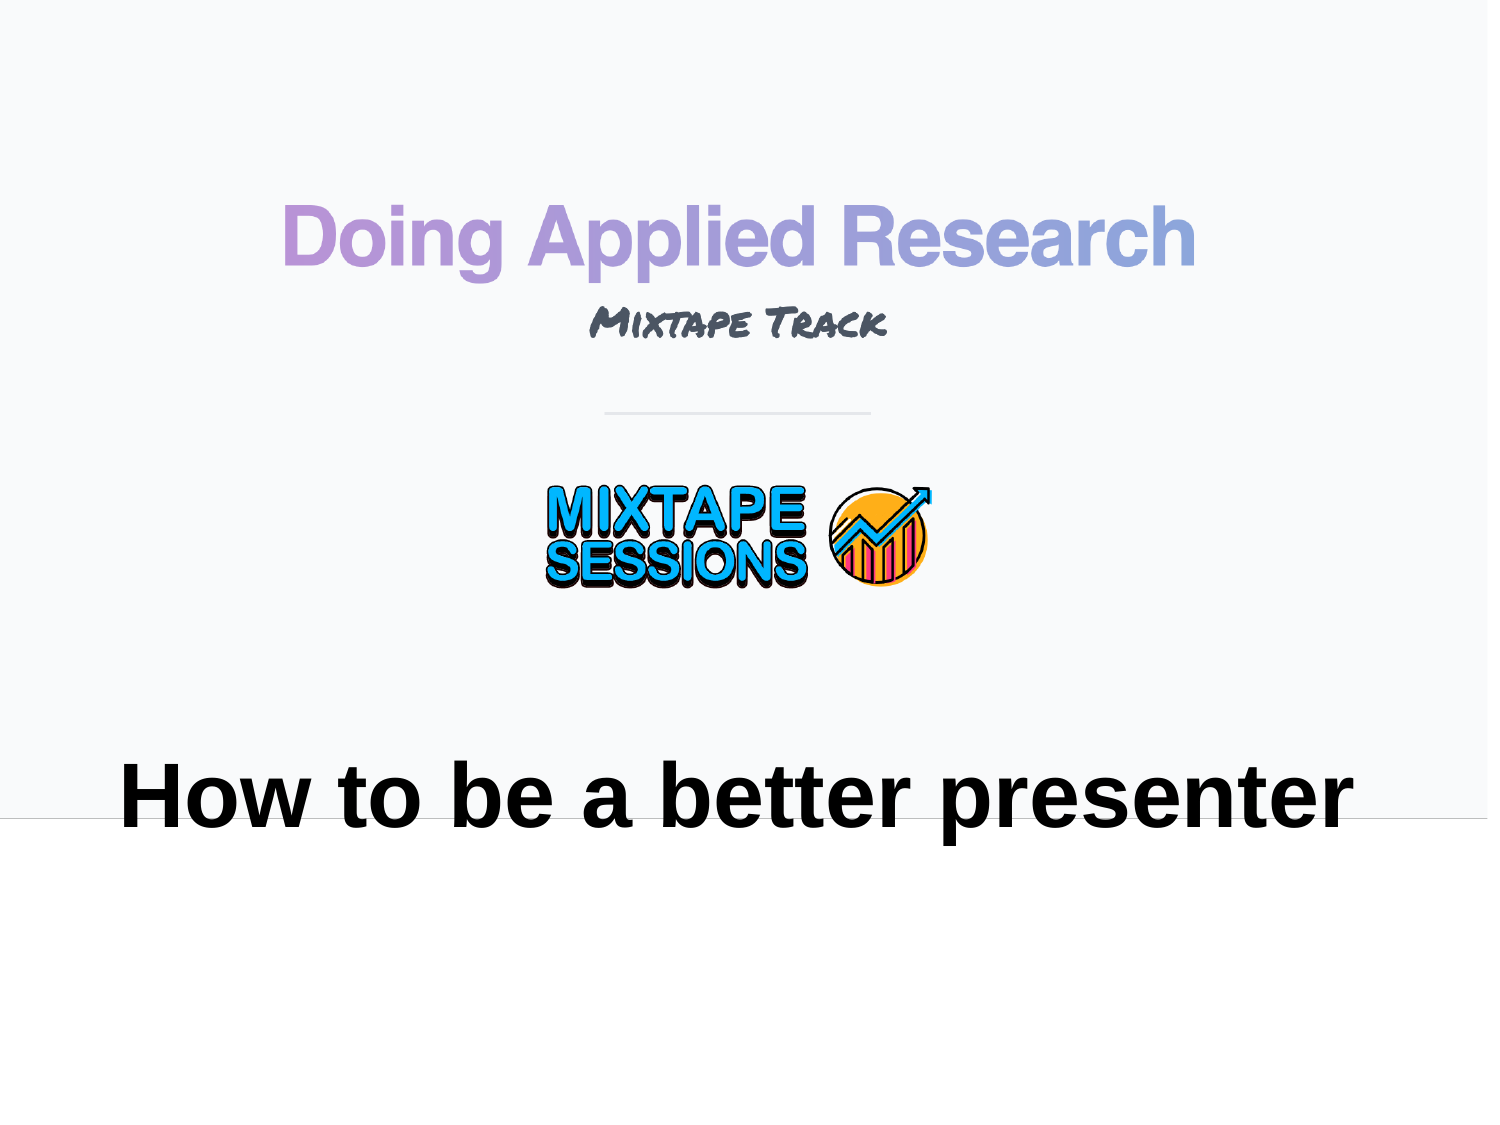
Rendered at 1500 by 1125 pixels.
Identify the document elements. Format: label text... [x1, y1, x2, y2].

text_box How to be a better presenter [103, 819, 1372, 853]
picture [0, 0, 1500, 819]
